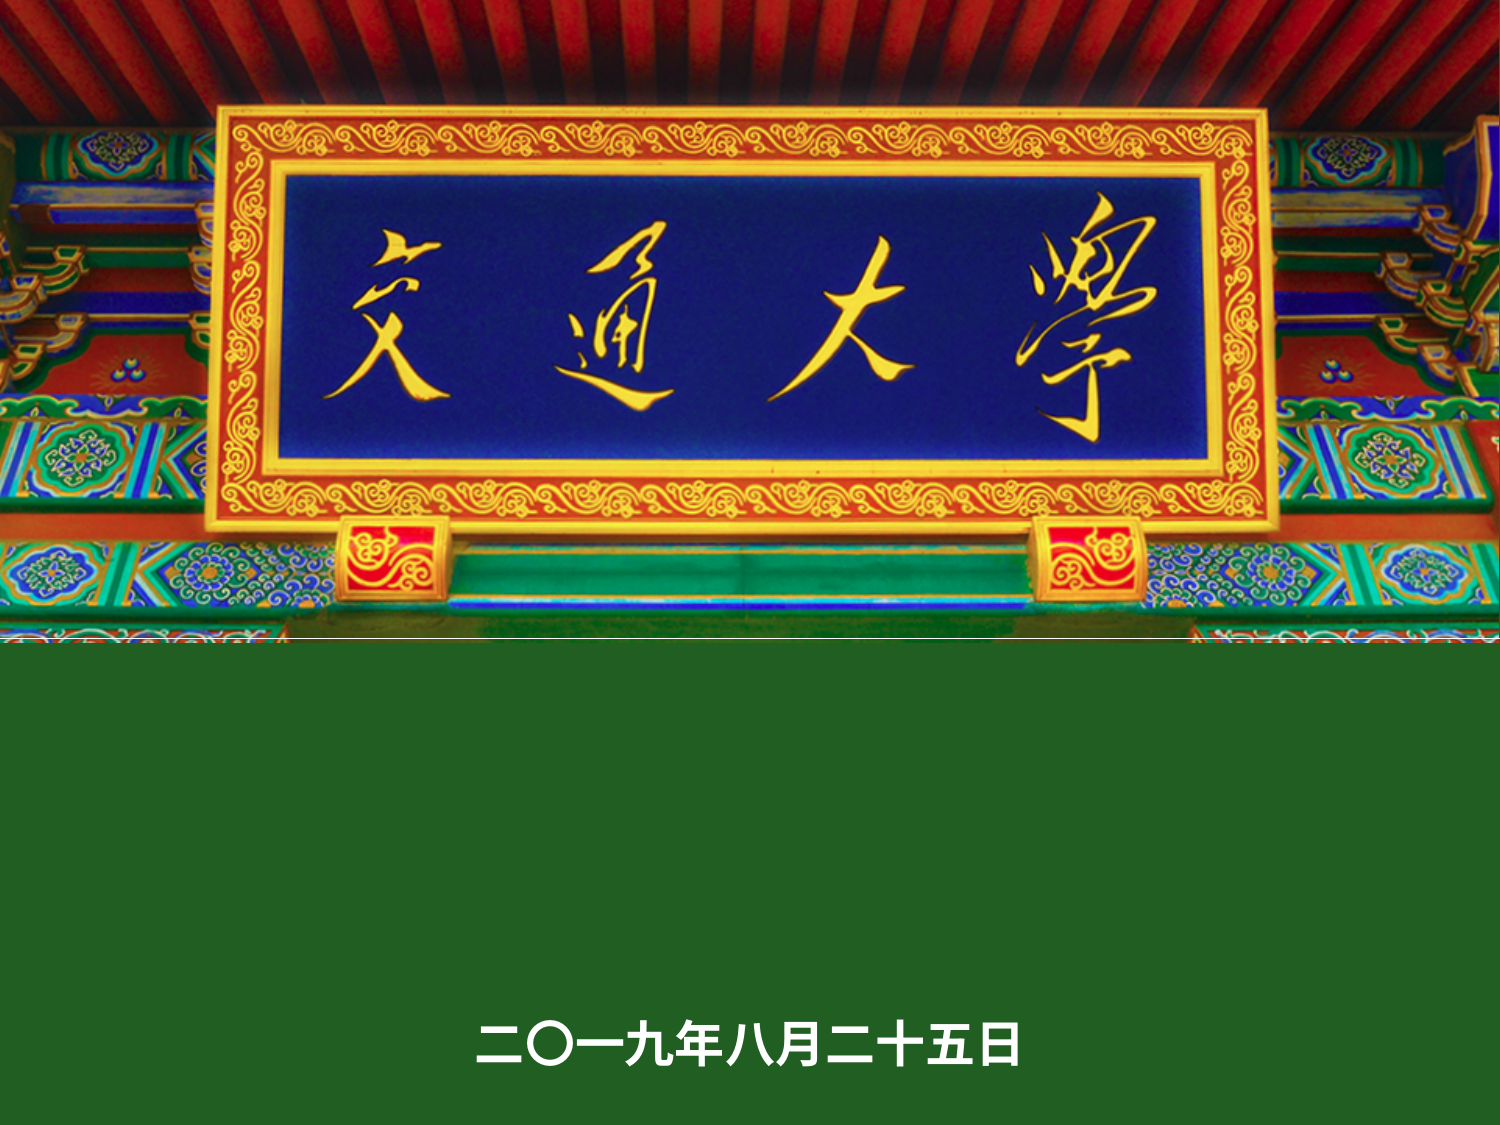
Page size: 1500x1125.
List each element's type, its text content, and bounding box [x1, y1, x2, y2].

picture [0, 0, 1499, 638]
picture [0, 639, 1499, 643]
text_box 二〇一九年八月二十五日 [0, 975, 1500, 1080]
